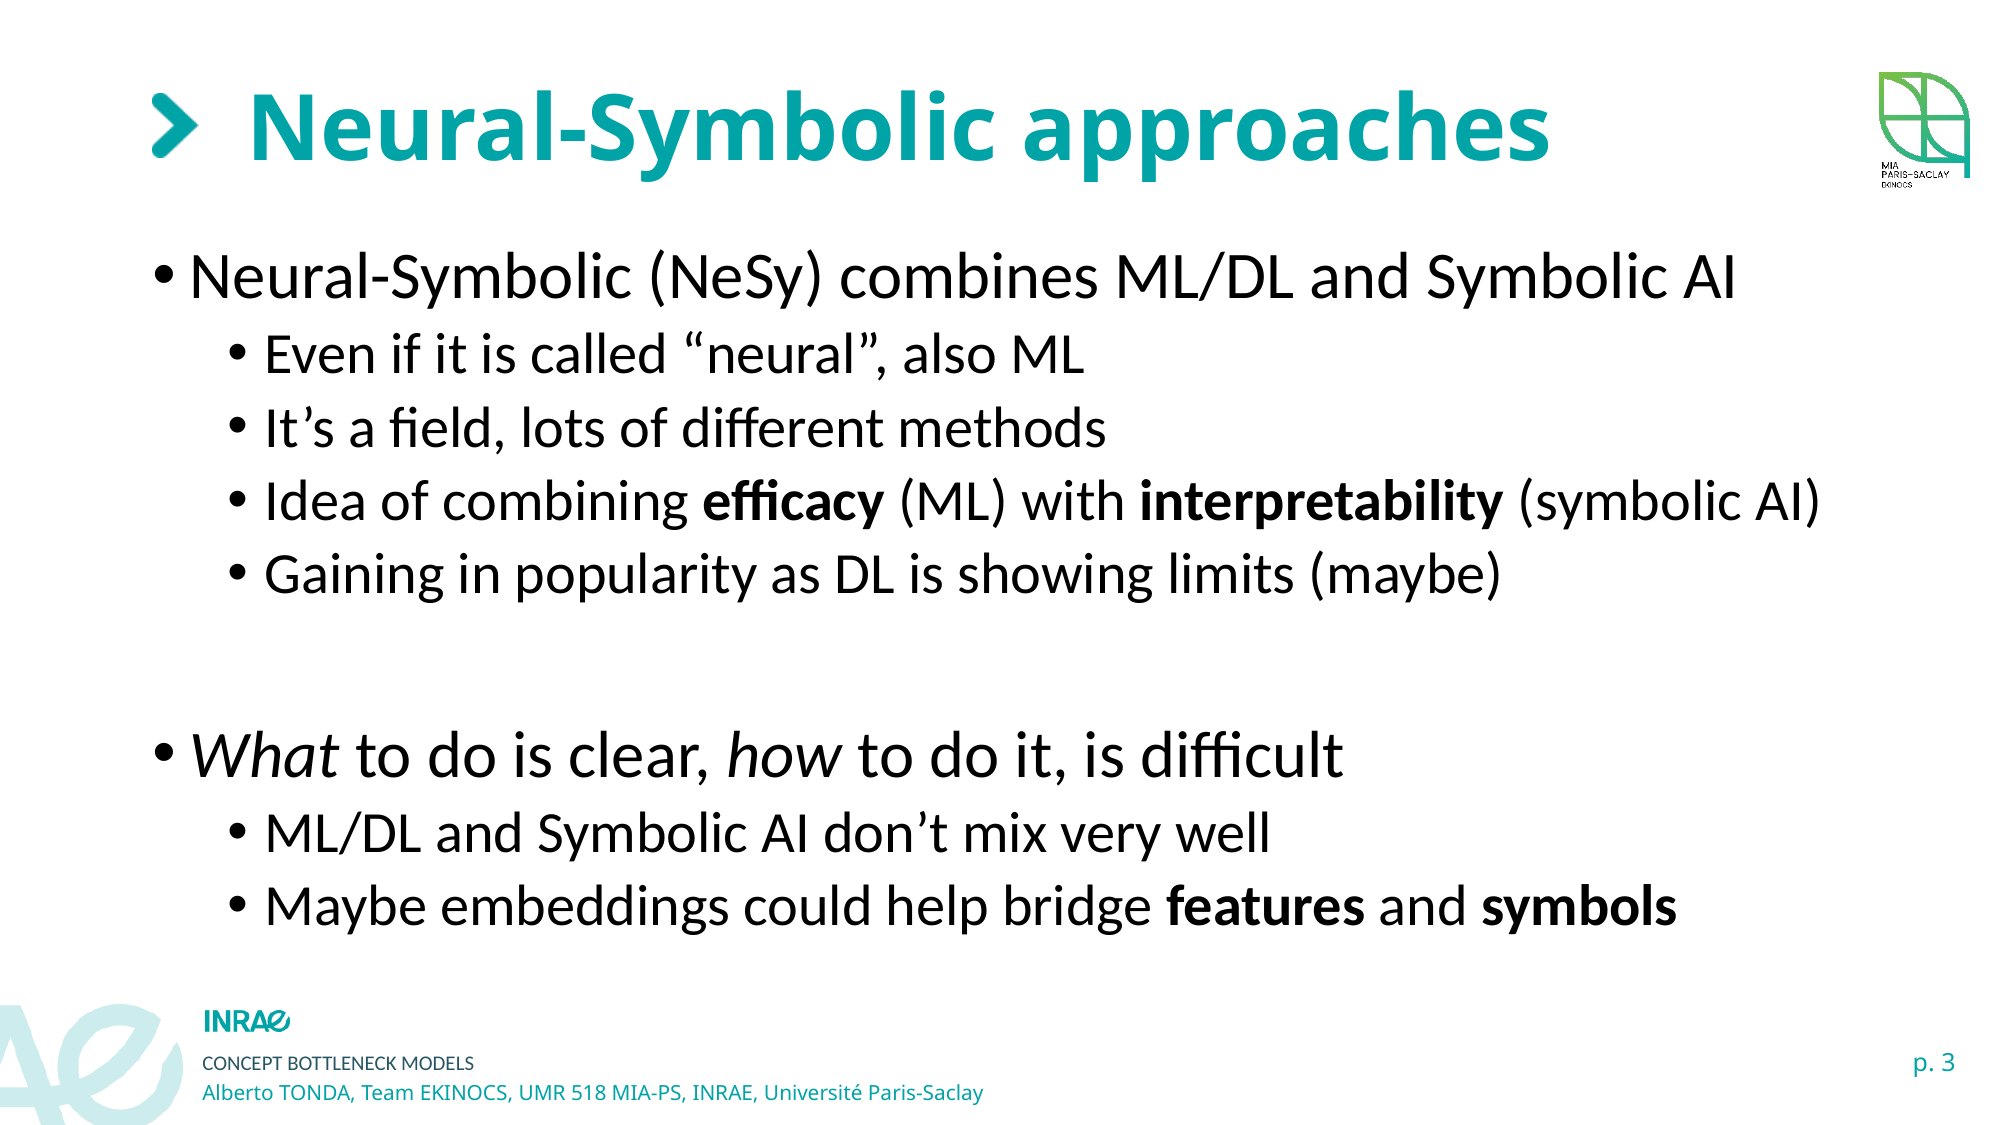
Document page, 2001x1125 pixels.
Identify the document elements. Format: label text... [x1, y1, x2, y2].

picture [152, 93, 200, 158]
picture [1862, 54, 1986, 205]
list Neural-Symbolic (NeSy) combines ML/DL and Symbolic AI Even if it is called “neural”, also ML It’s a field, lots of different methods Idea of combining efficacy (ML) with interpretability (symbolic AI) Gaining in popularity as DL is showing limits (maybe) What to do is clear, how to do it, is difficult ML/DL and Symbolic AI don’t mix very well Maybe embeddings could help bridge features and symbols [137, 233, 1863, 1001]
title Neural-Symbolic approaches [137, 59, 1863, 203]
picture [0, 996, 329, 1125]
